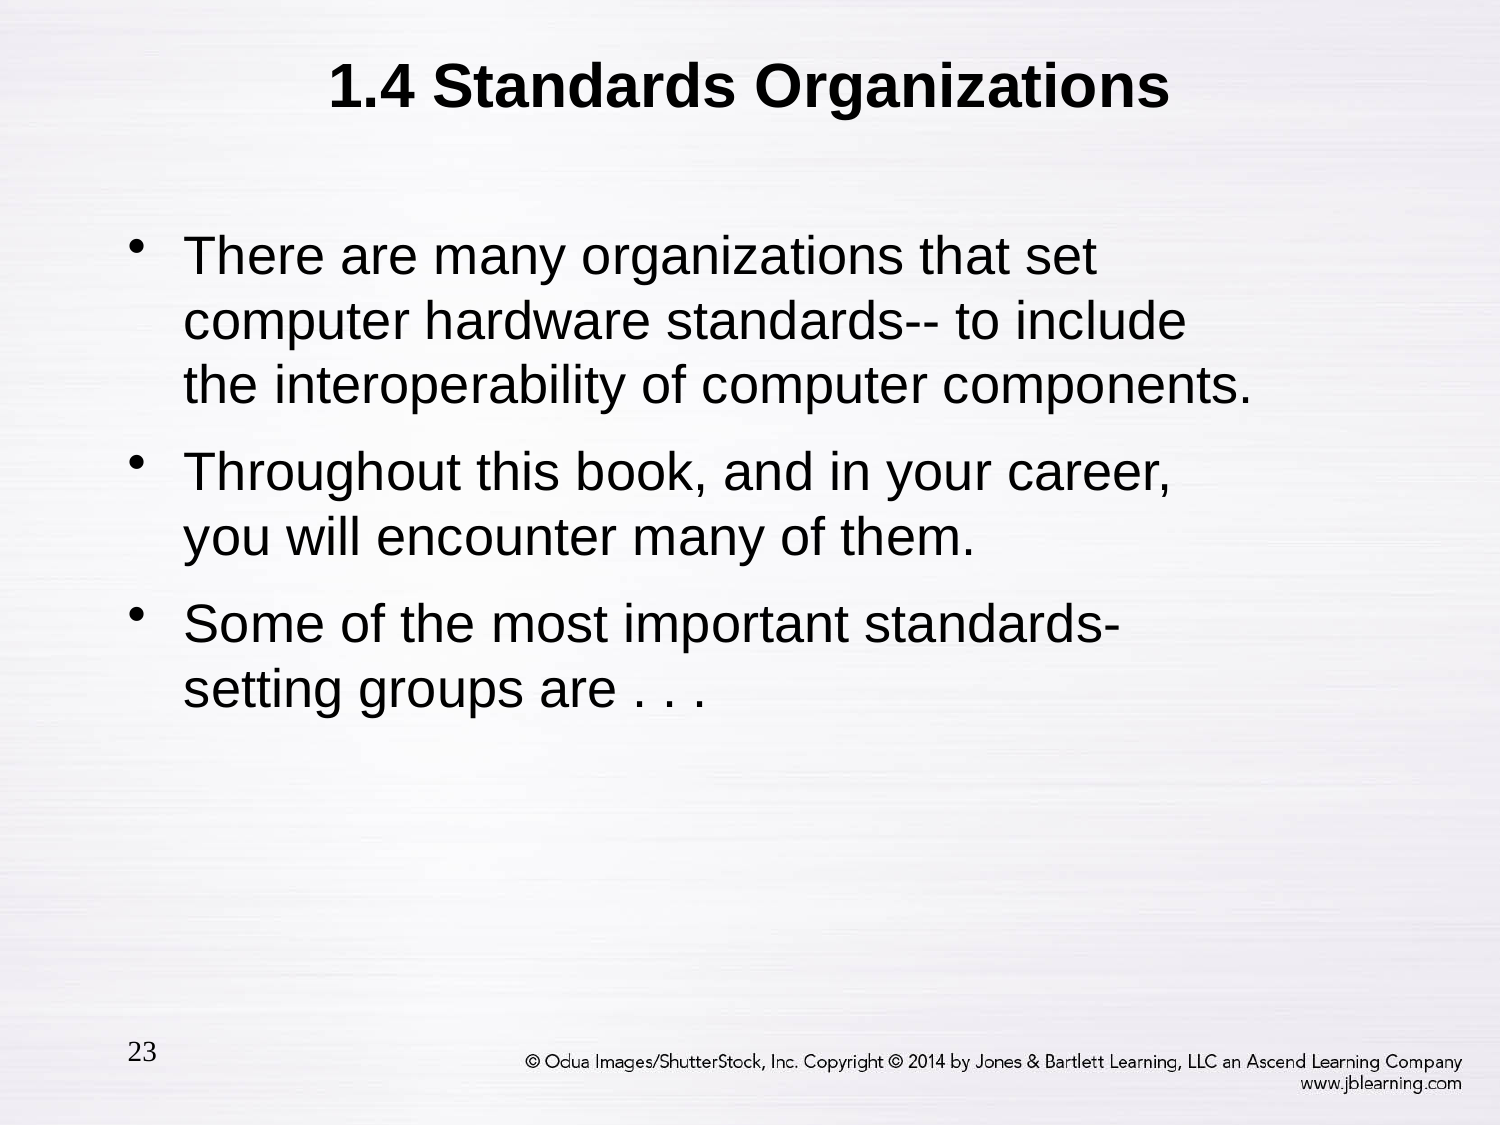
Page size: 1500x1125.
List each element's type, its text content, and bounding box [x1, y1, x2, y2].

picture [0, 0, 1500, 1125]
list There are many organizations that set computer hardware standards-- to include the interoperability of computer components. Throughout this book, and in your career, you will encounter many of them. Some of the most important standards-setting groups are . . . [112, 212, 1288, 888]
title 1.4 Standards Organizations [237, 37, 1263, 128]
slide_number 23 [112, 1025, 425, 1100]
